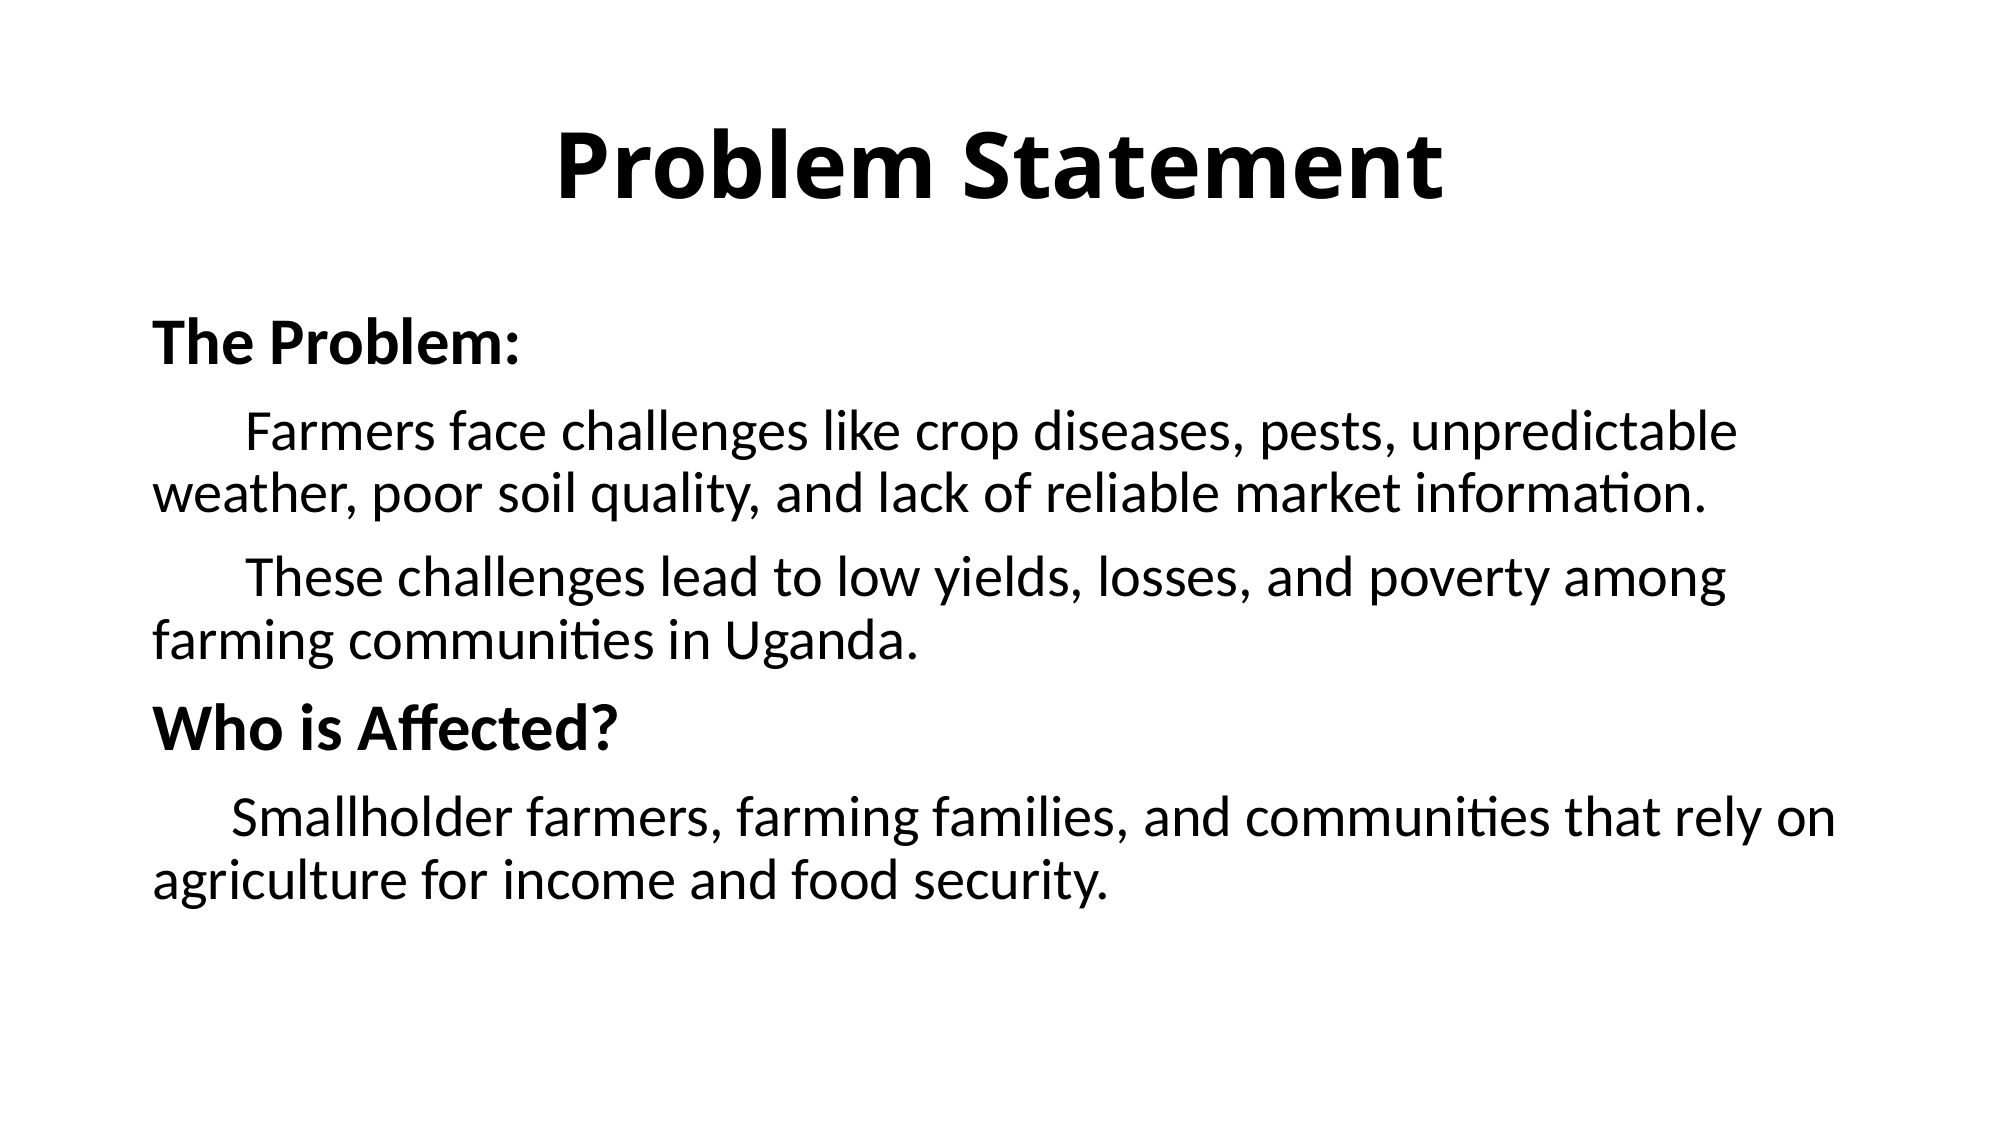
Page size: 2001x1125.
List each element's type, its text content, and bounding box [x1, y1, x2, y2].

title Problem Statement [137, 59, 1863, 278]
list The Problem: Farmers face challenges like crop diseases, pests, unpredictable weather, poor soil quality, and lack of reliable market information. These challenges lead to low yields, losses, and poverty among farming communities in Uganda. Who is Affected? Smallholder farmers, farming families, and communities that rely on agriculture for income and food security. [137, 299, 1863, 1014]
